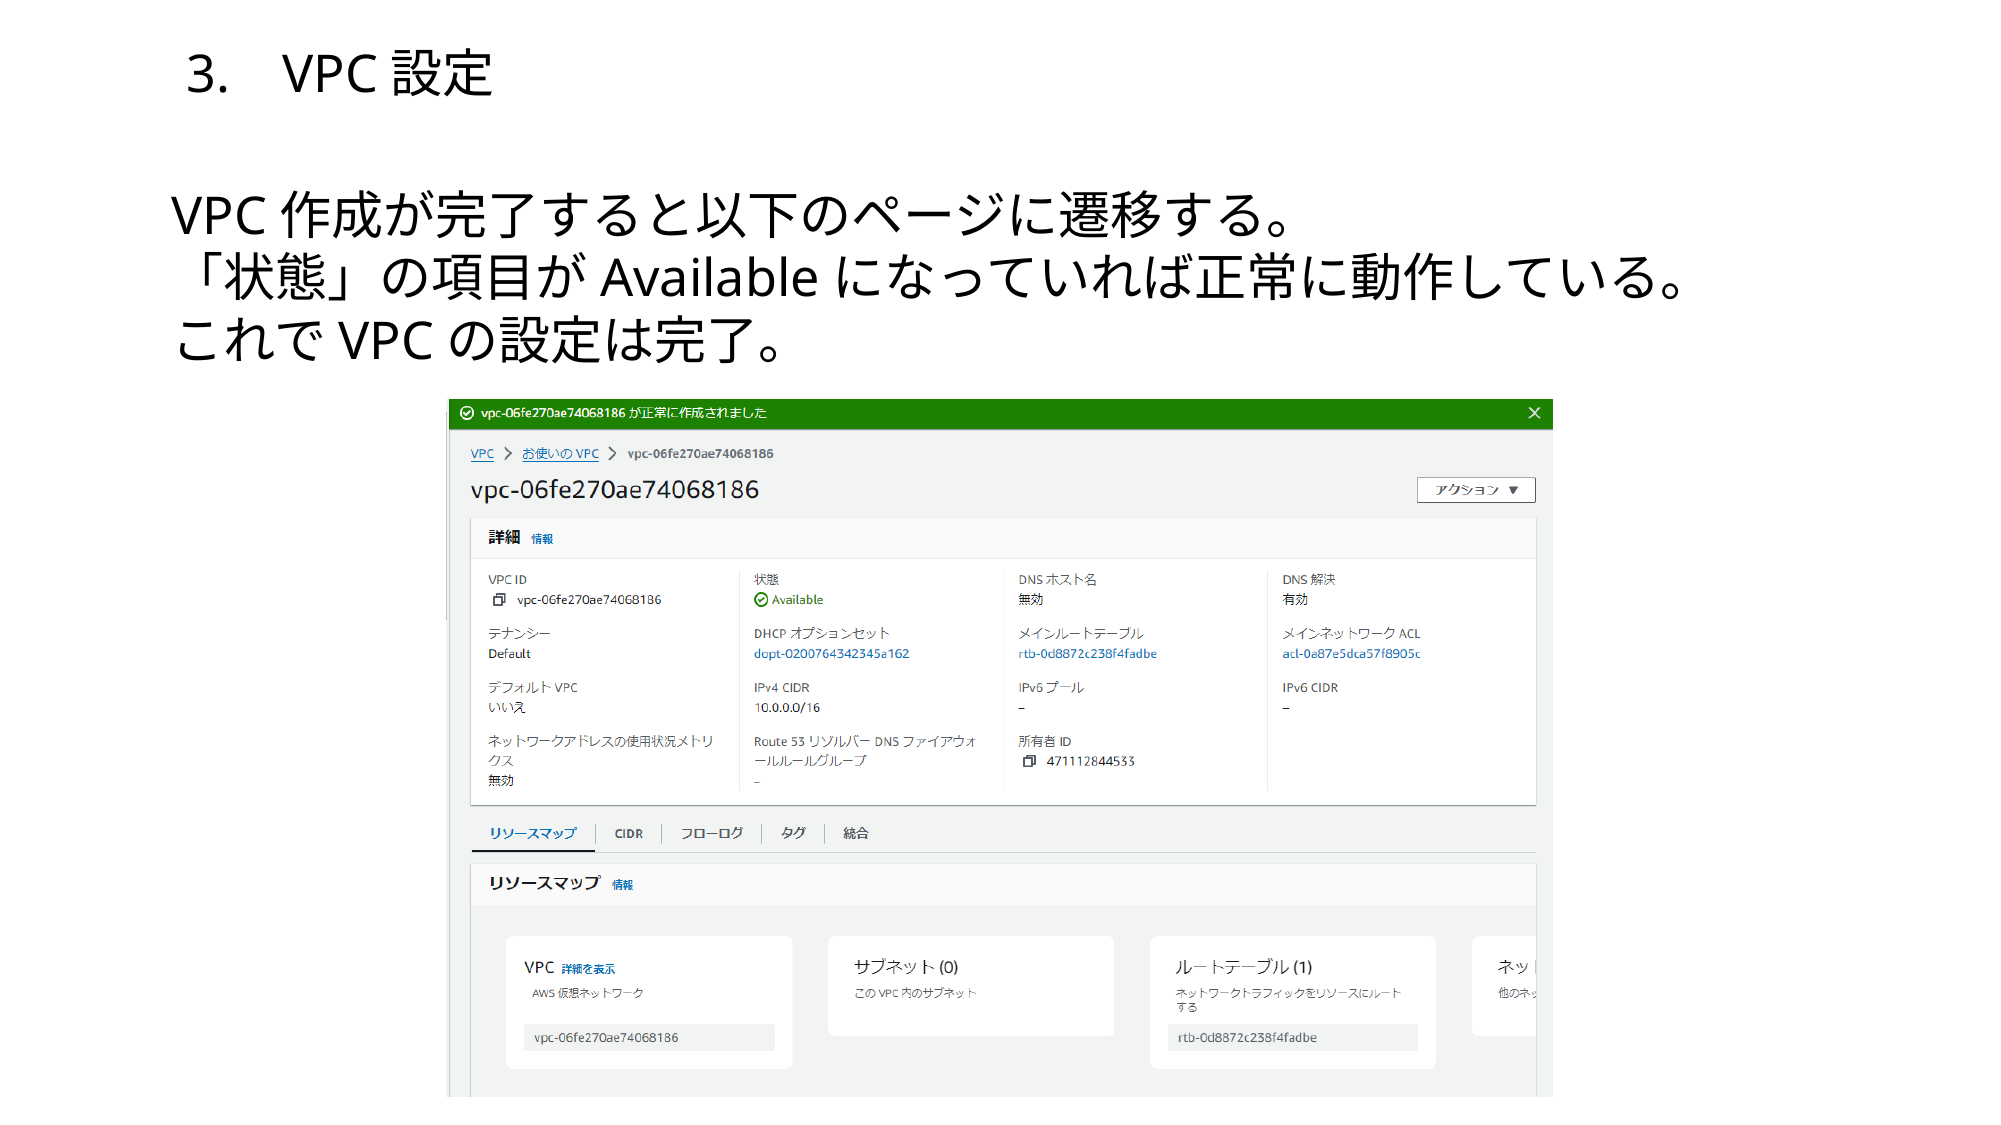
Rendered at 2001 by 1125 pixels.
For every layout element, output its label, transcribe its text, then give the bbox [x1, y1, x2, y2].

text_box VPC作成が完了すると以下のページに遷移する。 「状態」の項目がAvailableになっていれば正常に動作している。 これでVPCの設定は完了。 [156, 174, 1889, 377]
text_box 3. VPC設定 [171, 32, 1904, 110]
picture [446, 399, 1554, 1097]
